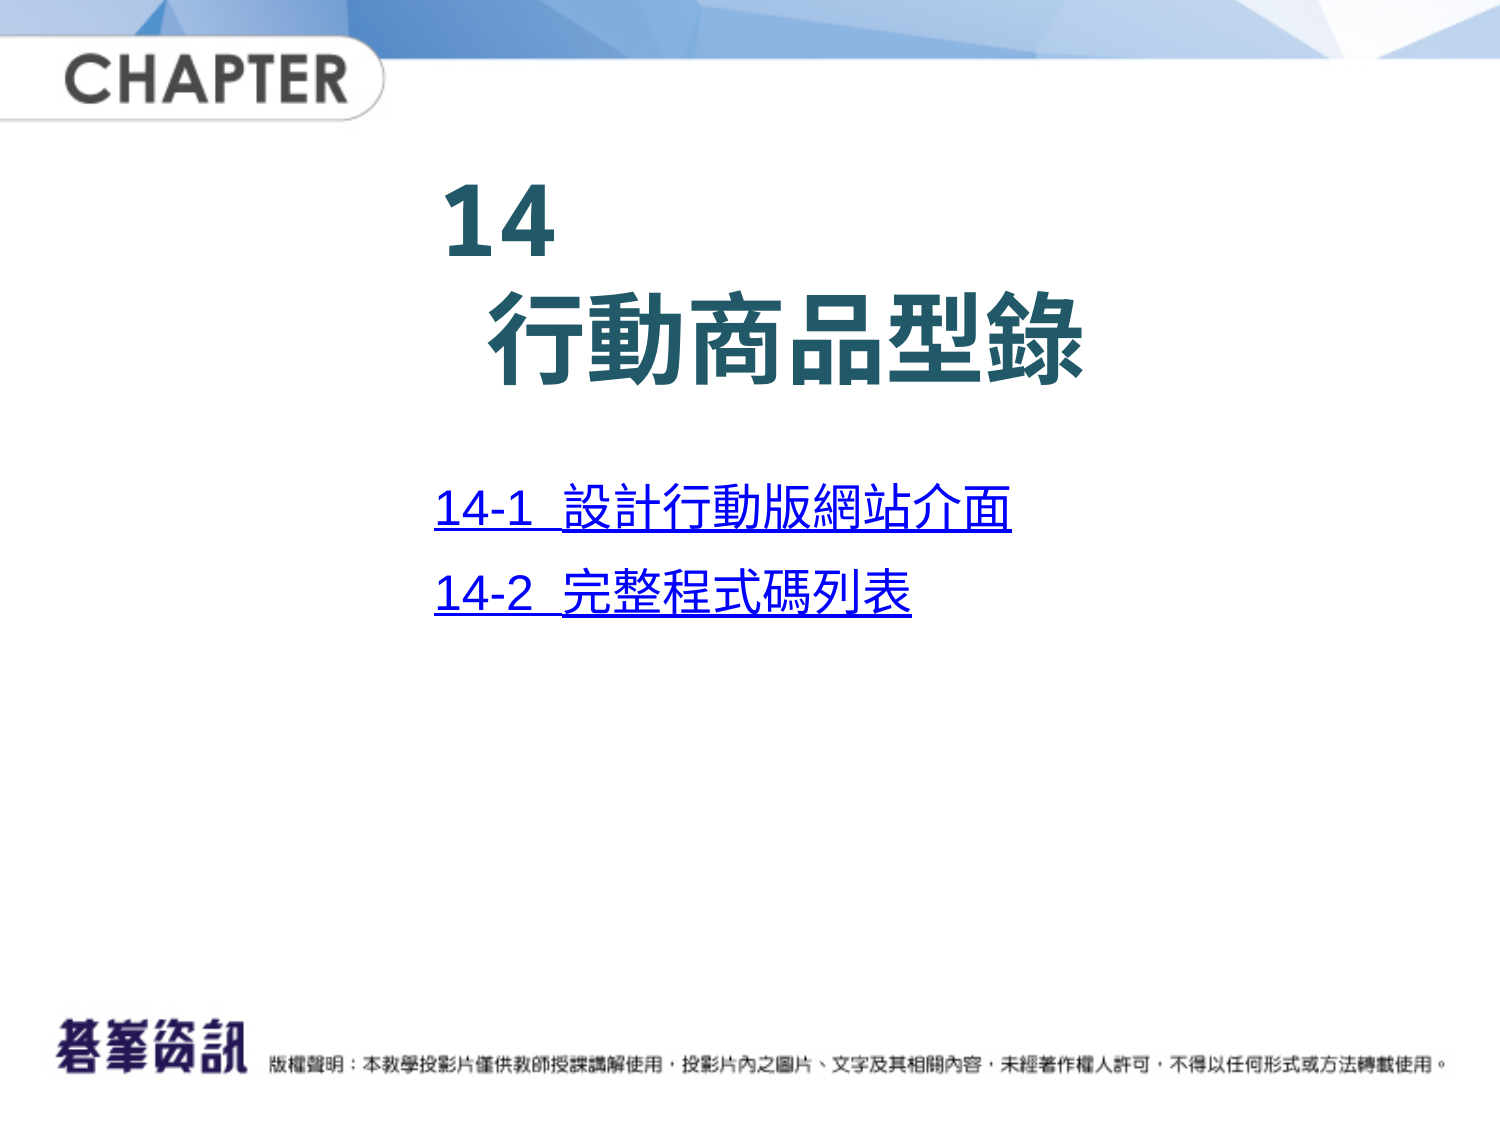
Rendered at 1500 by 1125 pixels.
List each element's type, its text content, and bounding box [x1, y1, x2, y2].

picture [0, 0, 1500, 1125]
title 14 行動商品型錄 [170, 148, 1436, 410]
list 14-1 設計行動版網站介面 14-2 完整程式碼列表 [418, 467, 1448, 977]
